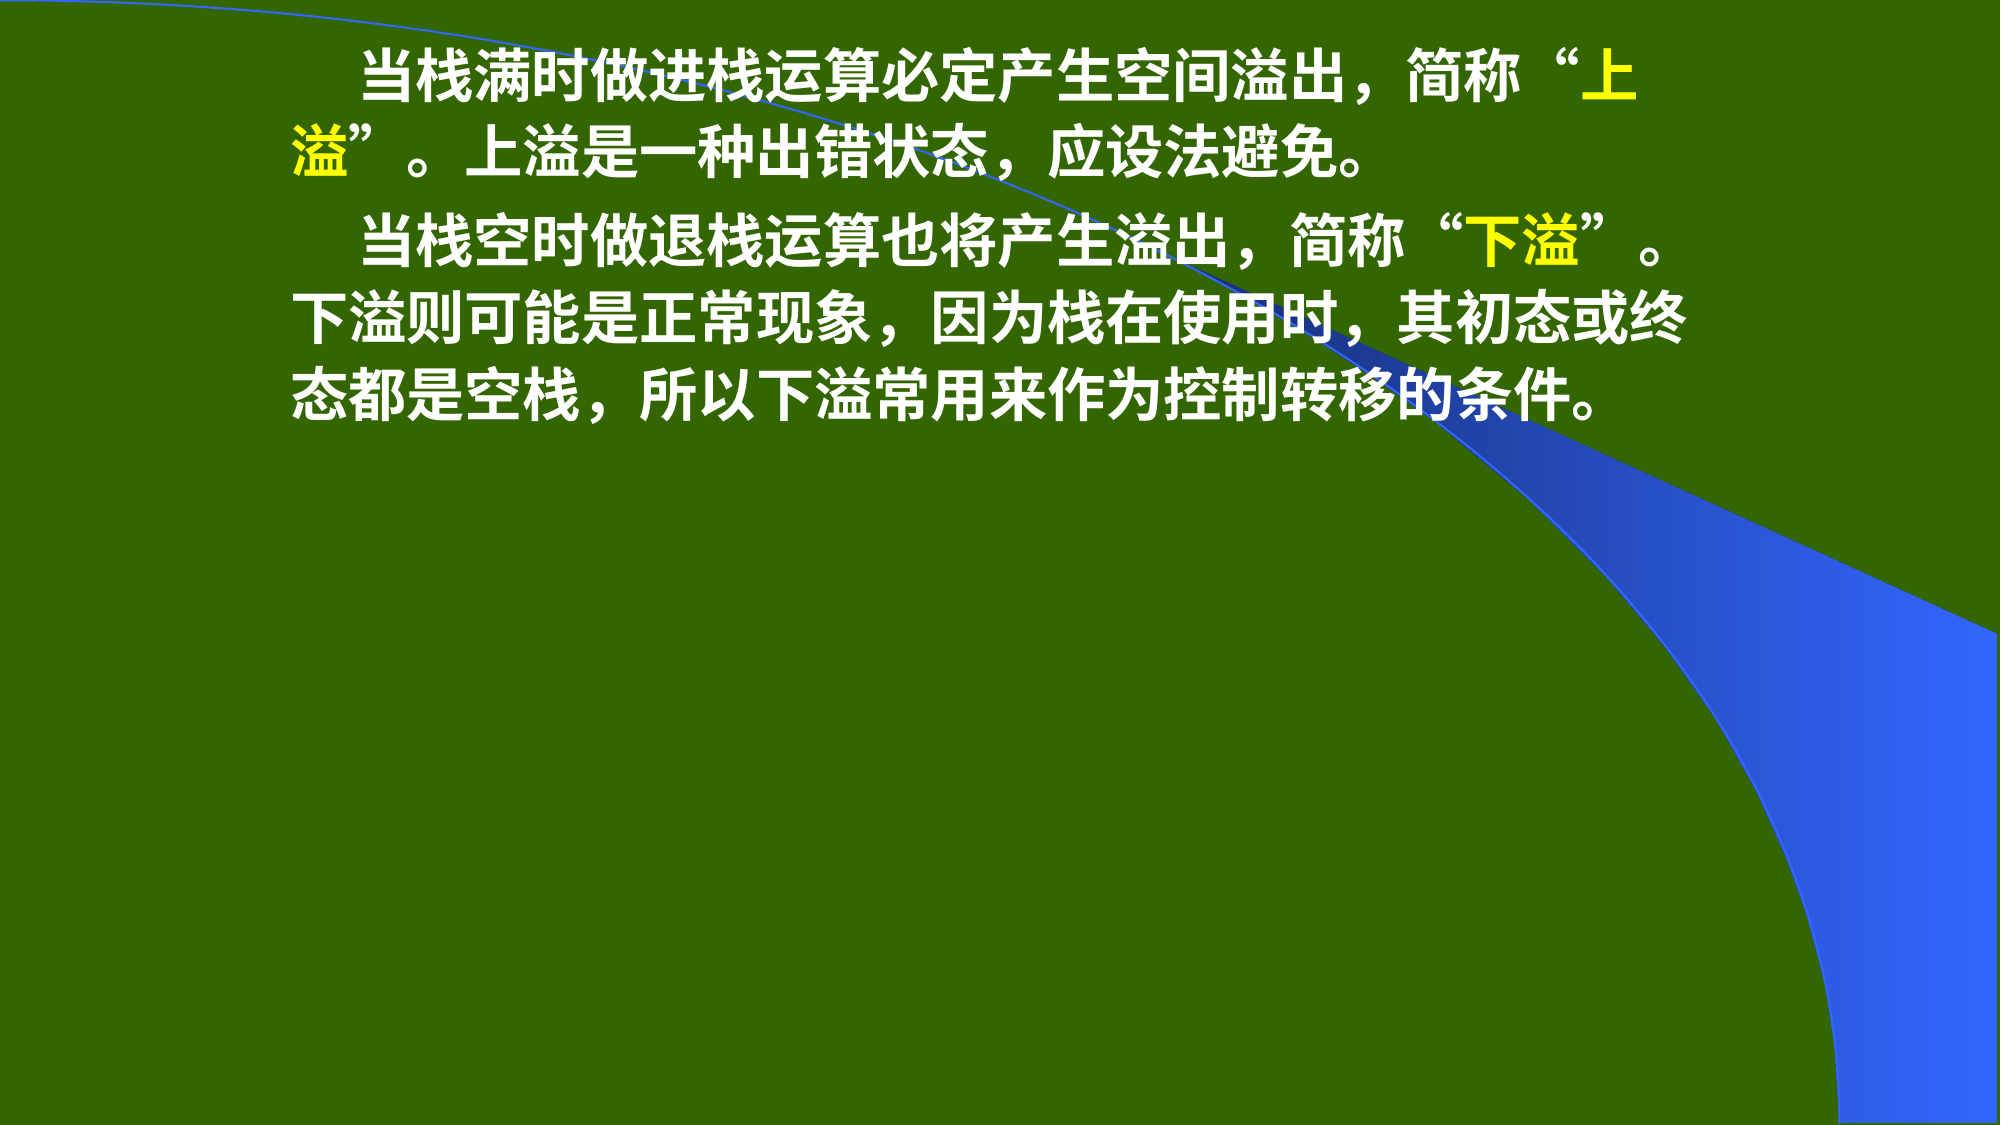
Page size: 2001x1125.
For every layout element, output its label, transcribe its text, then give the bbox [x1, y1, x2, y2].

list 当栈满时做进栈运算必定产生空间溢出，简称“上溢”。上溢是一种出错状态，应设法避免。 当栈空时做退栈运算也将产生溢出，简称“下溢”。下溢则可能是正常现象，因为栈在使用时，其初态或终态都是空栈，所以下溢常用来作为控制转移的条件。 [275, 24, 1721, 445]
